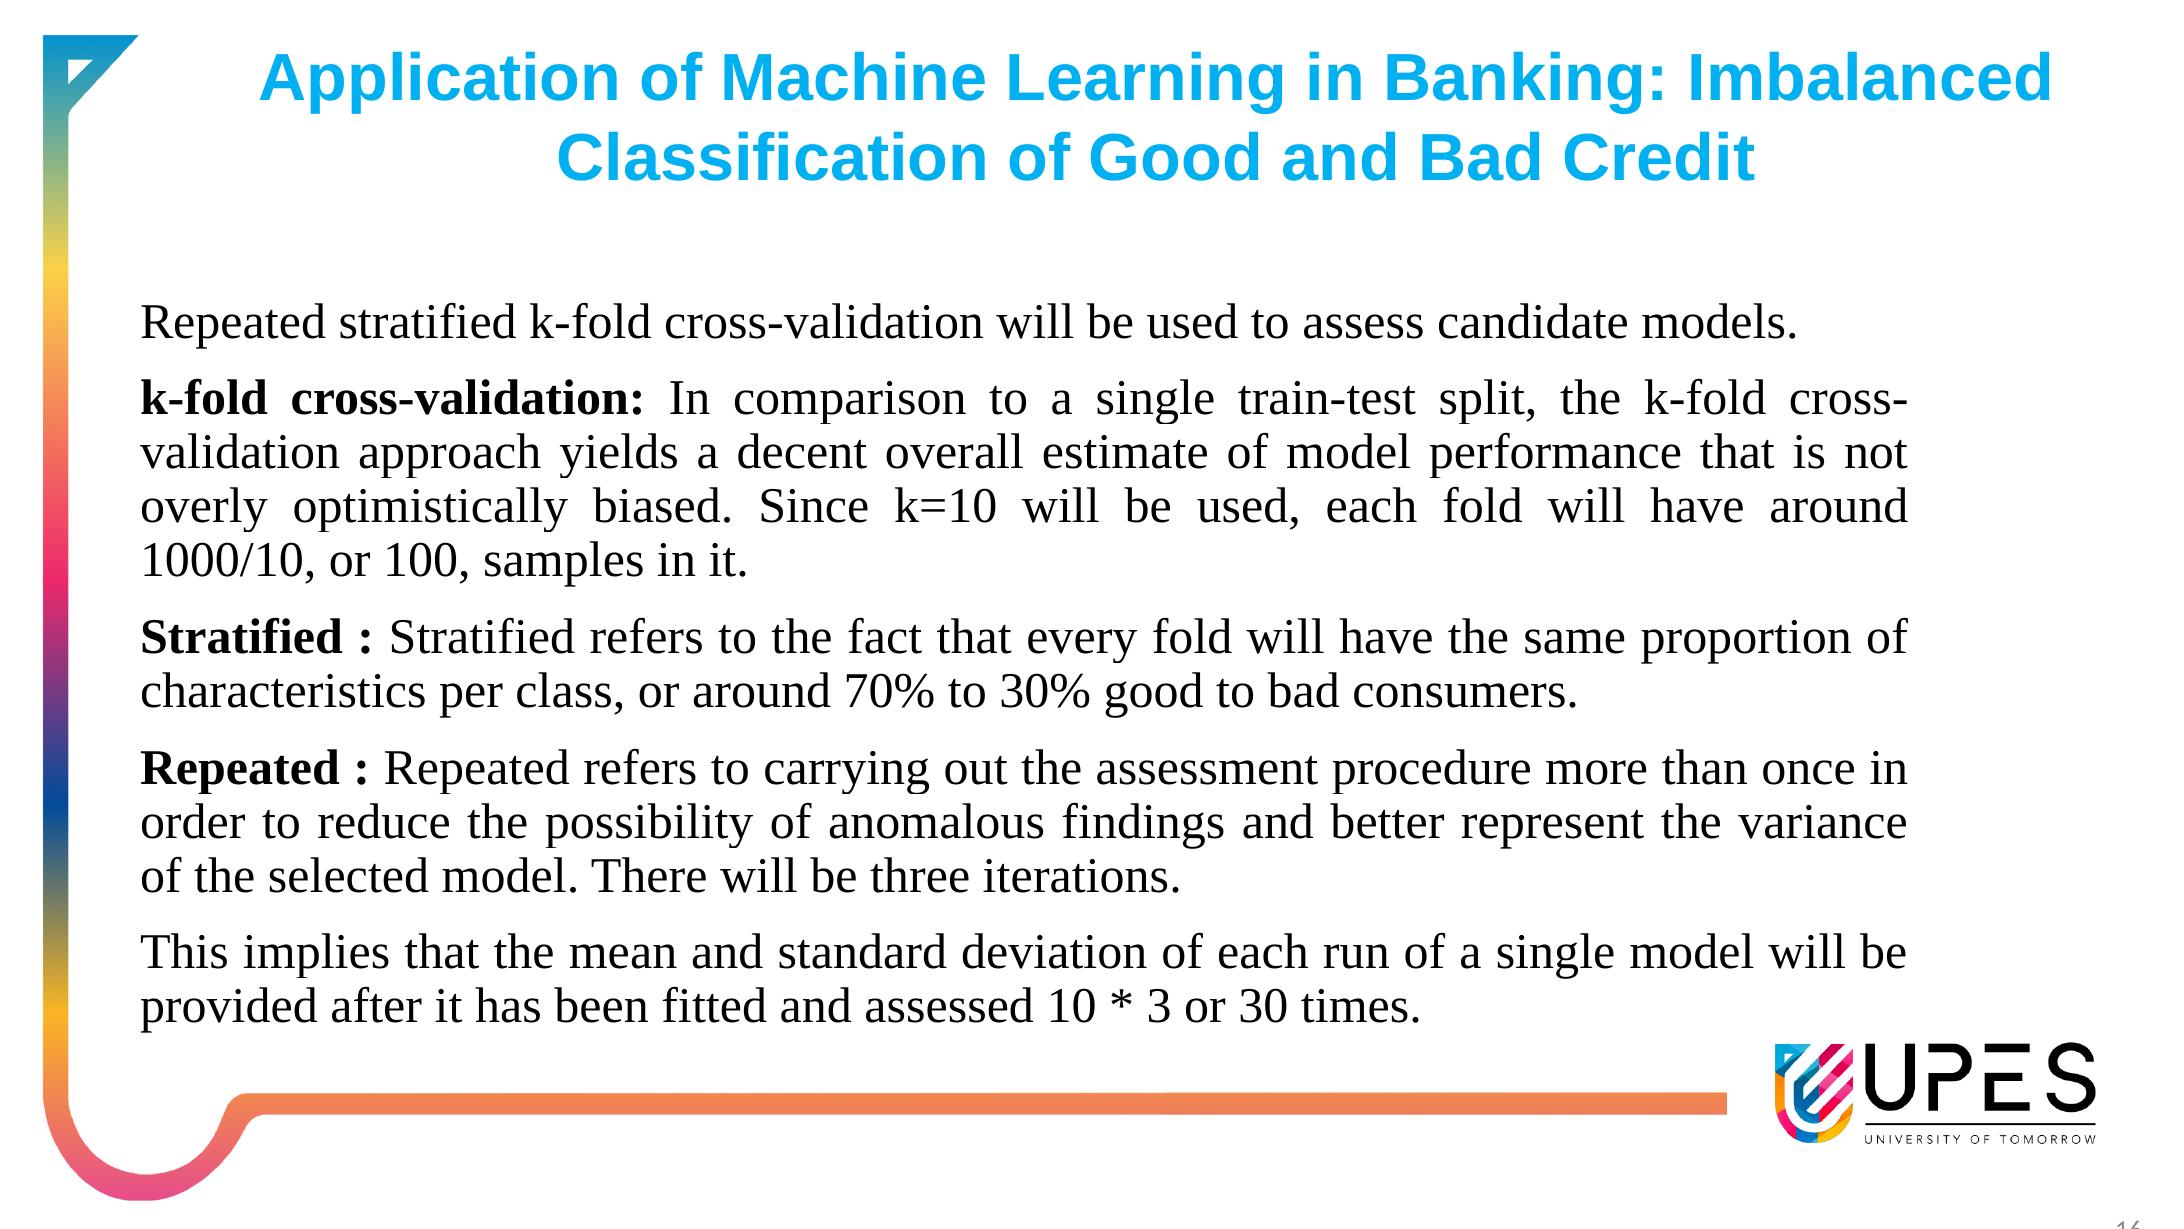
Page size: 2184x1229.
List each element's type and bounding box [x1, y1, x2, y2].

list [0, 0, 2184, 1229]
